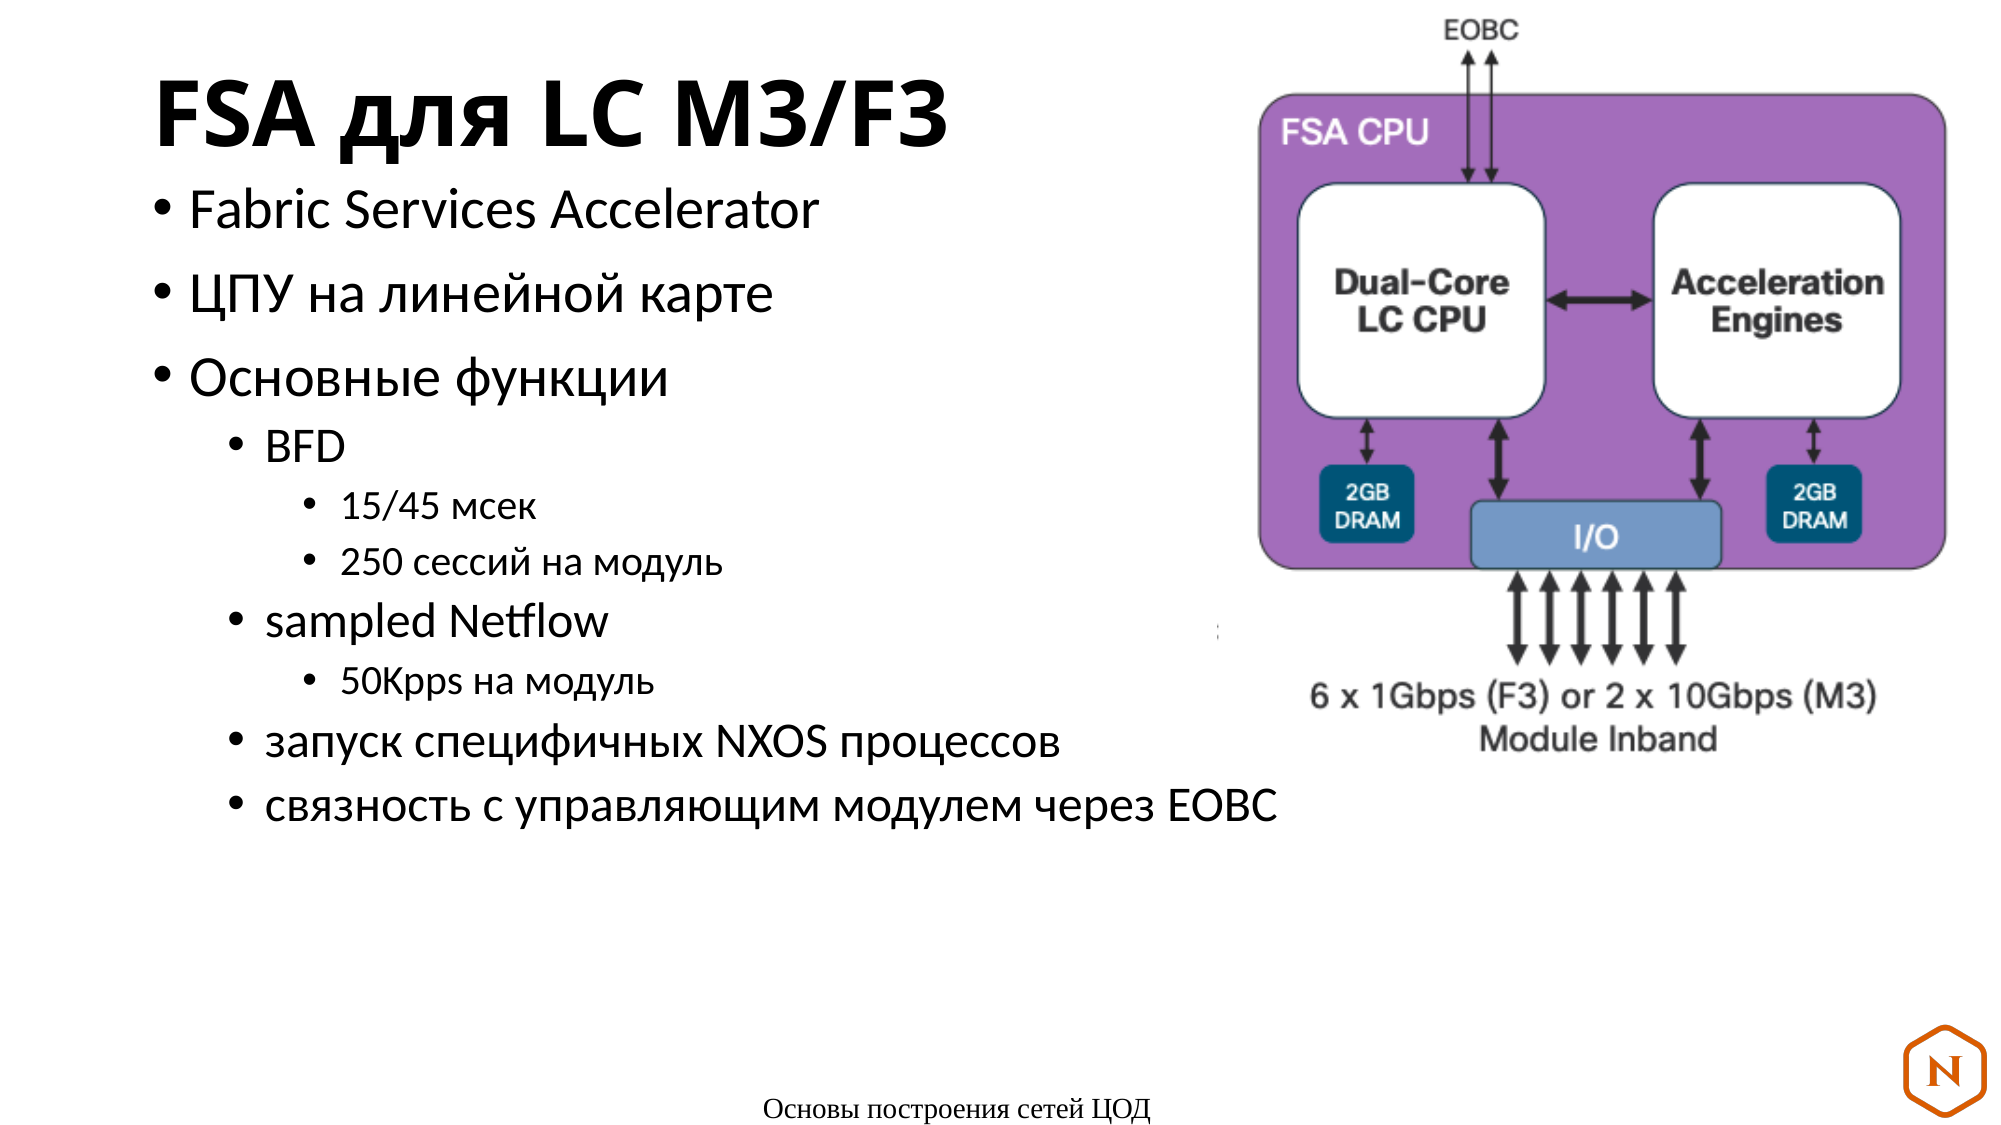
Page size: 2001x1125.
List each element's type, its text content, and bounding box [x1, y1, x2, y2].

footer Основы построения сетей ЦОД [738, 1082, 1176, 1125]
picture [1217, 0, 1965, 774]
list Fabric Services Accelerator ЦПУ на линейной карте Основные функции BFD 15/45 мсек 250 сессий на модуль sampled Netflow 50Kpps на модуль запуск специфичных NXOS процессов связность с управляющим модулем через EOBC [137, 171, 1863, 1014]
title FSA для LC M3/F3 [137, 59, 1217, 171]
picture [1890, 1014, 2000, 1125]
